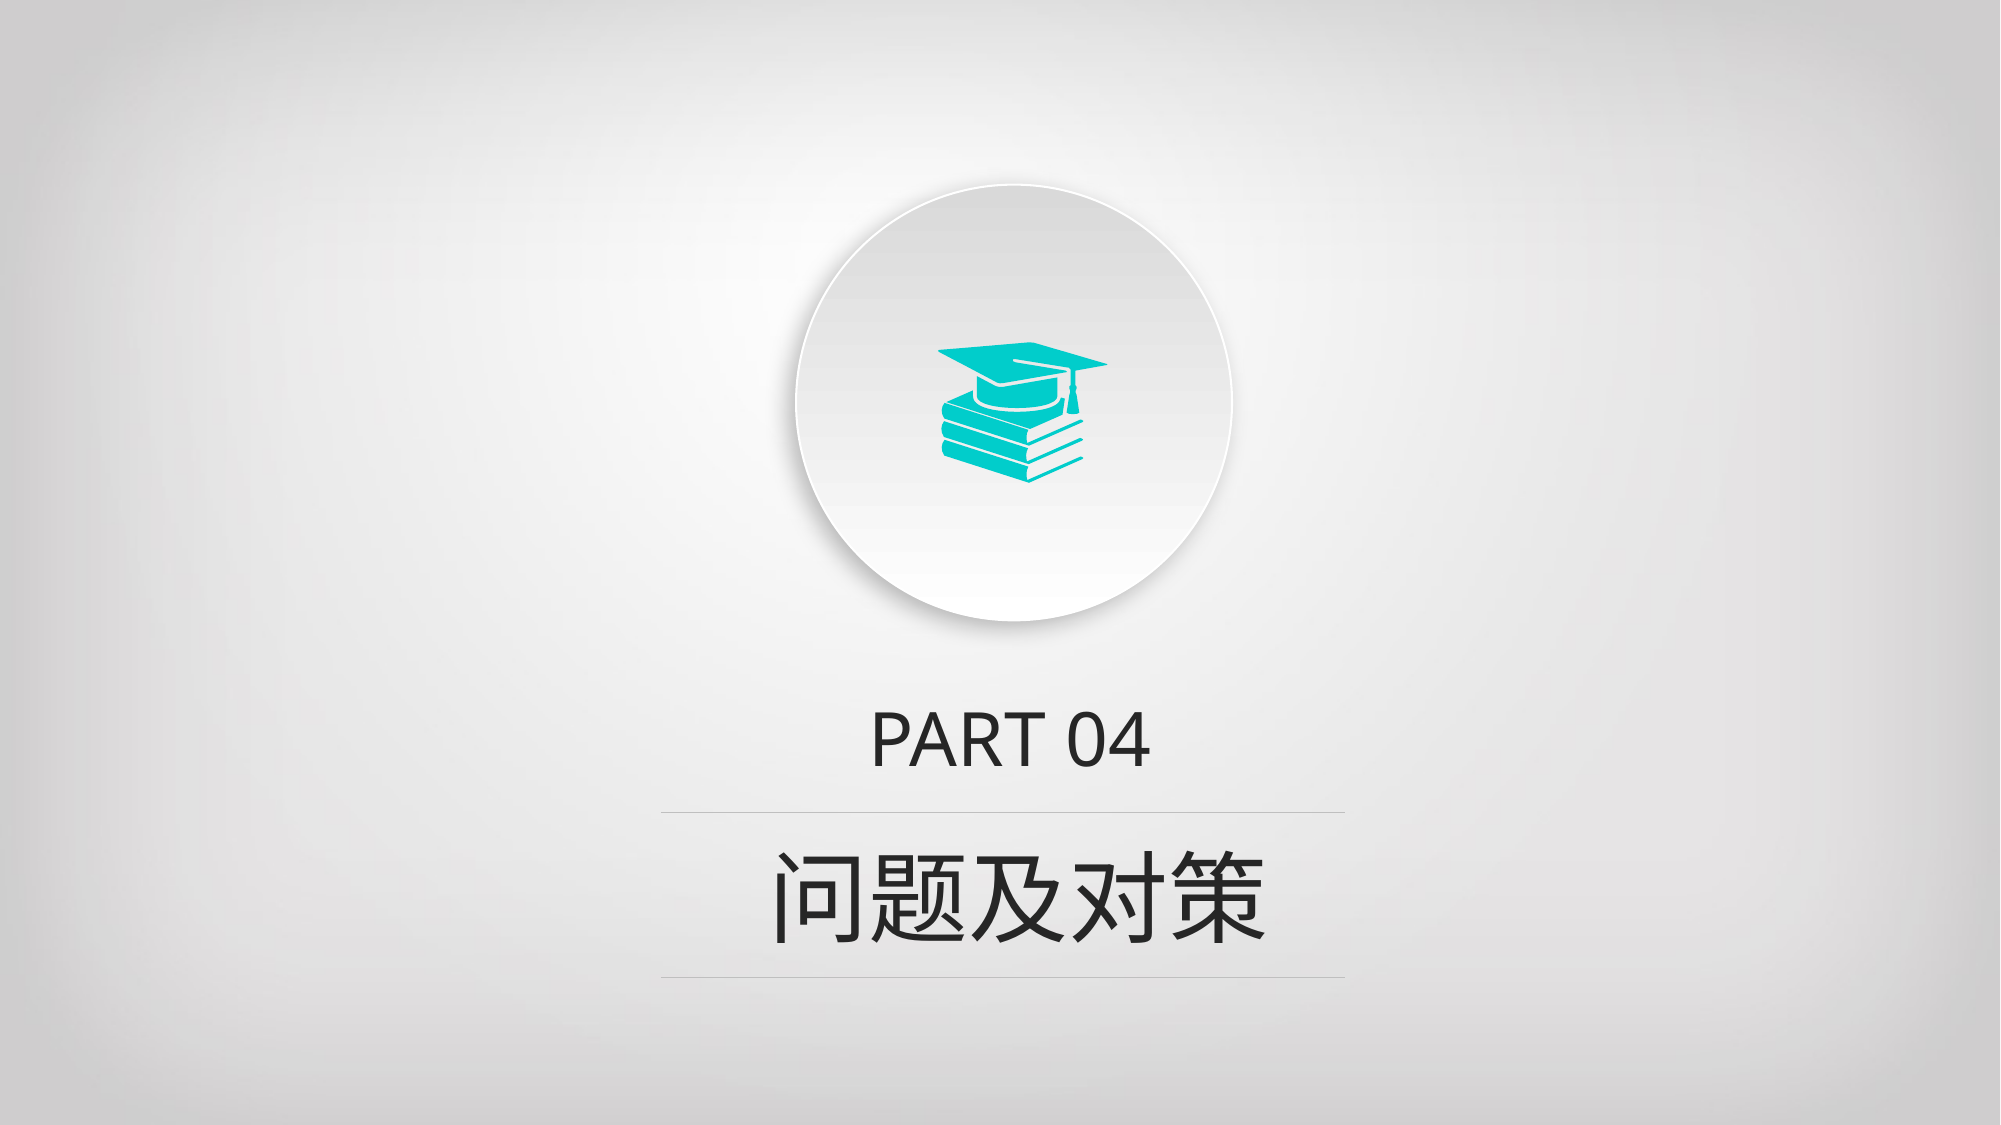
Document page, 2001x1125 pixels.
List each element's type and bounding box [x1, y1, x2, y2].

text_box [796, 184, 1232, 621]
picture [0, 0, 2001, 1125]
text_box [607, 684, 1430, 978]
